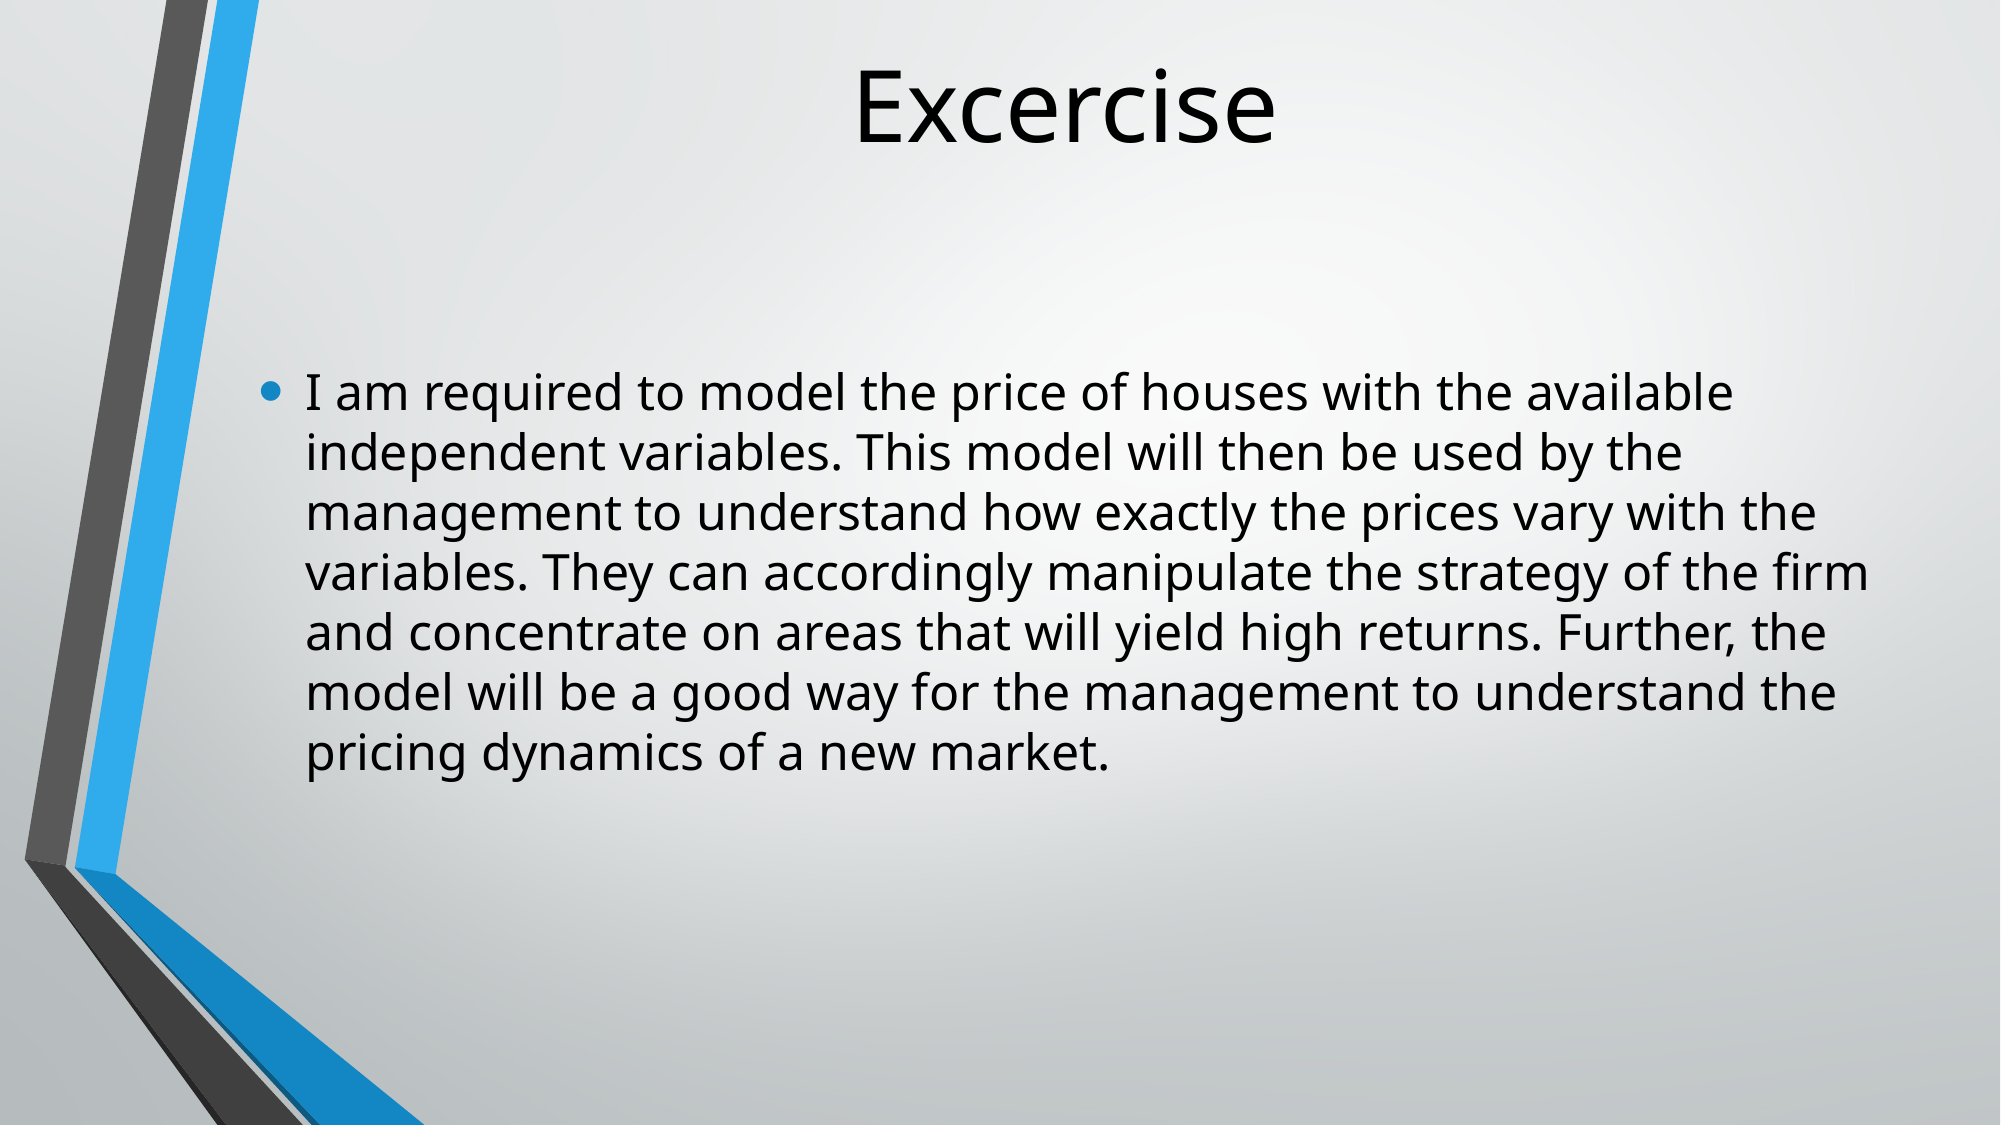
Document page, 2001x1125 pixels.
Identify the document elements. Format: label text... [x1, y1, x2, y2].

list I am required to model the price of houses with the available independent variables. This model will then be used by the management to understand how exactly the prices vary with the variables. They can accordingly manipulate the strategy of the firm and concentrate on areas that will yield high returns. Further, the model will be a good way for the management to understand the pricing dynamics of a new market. [243, 191, 1887, 950]
title Excercise [243, 23, 1887, 182]
